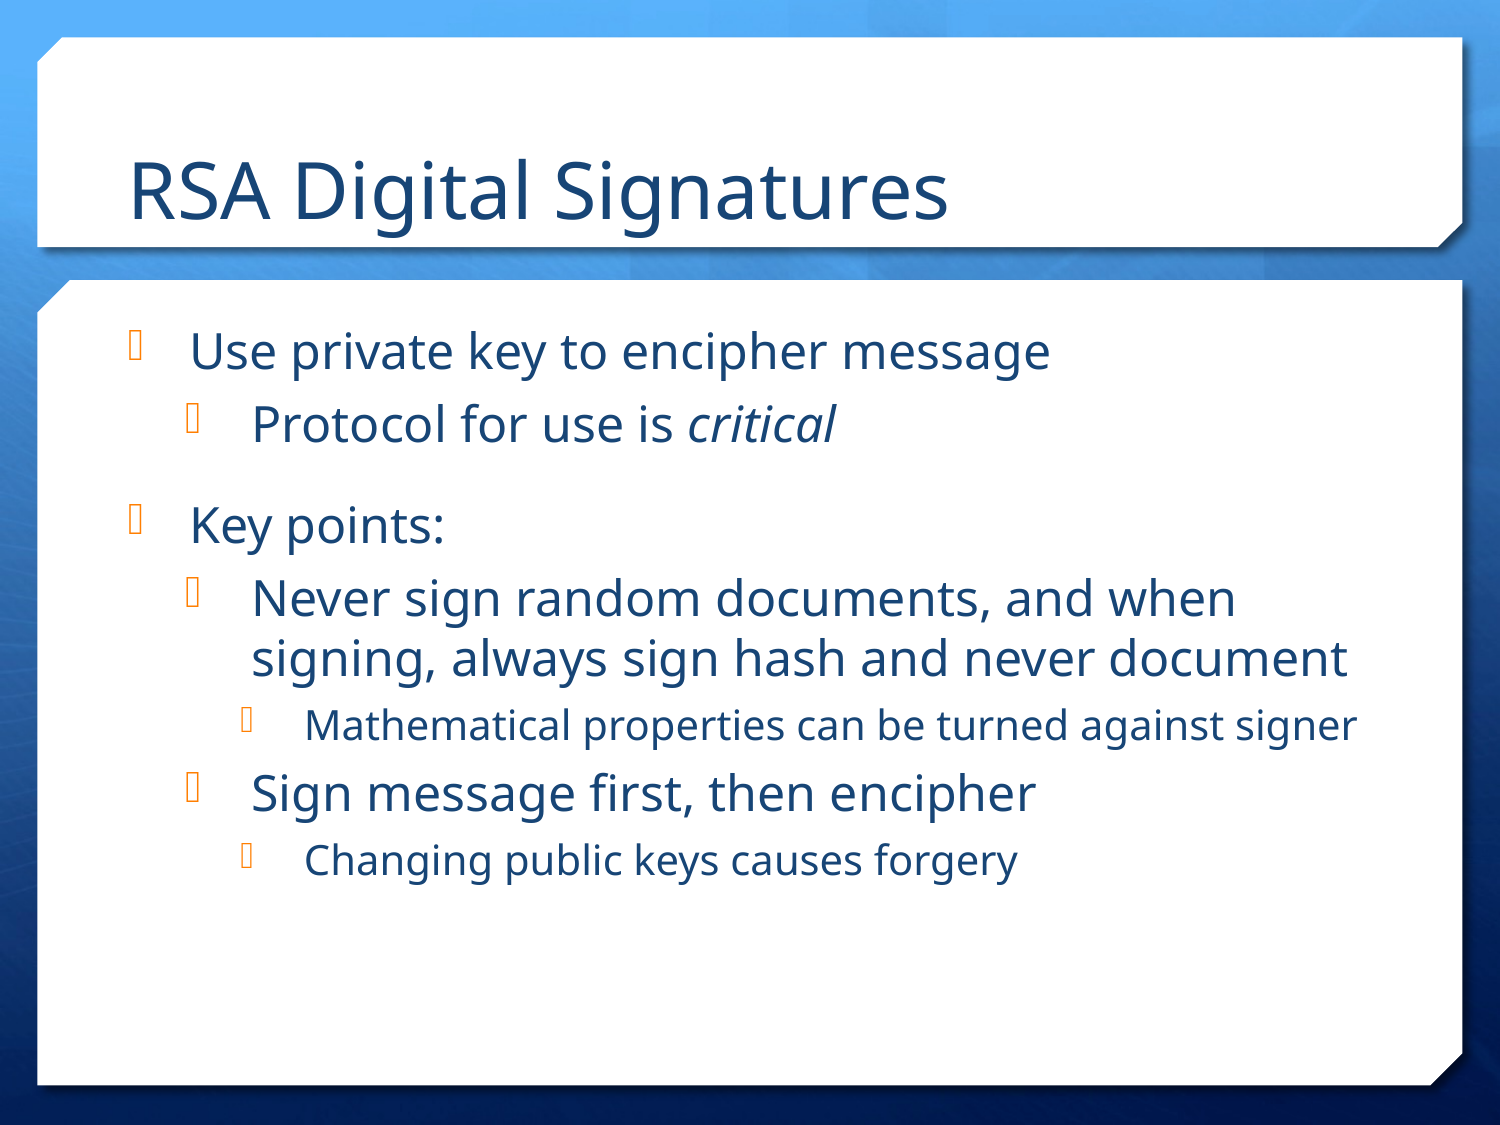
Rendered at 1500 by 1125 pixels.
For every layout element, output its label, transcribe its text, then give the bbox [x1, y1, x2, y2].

list Use private key to encipher message Protocol for use is critical Key points: Never sign random documents, and when signing, always sign hash and never document Mathematical properties can be turned against signer Sign message first, then encipher Changing public keys causes forgery [127, 319, 1373, 978]
title RSA Digital Signatures [127, 47, 1373, 237]
picture [0, 0, 1500, 1125]
